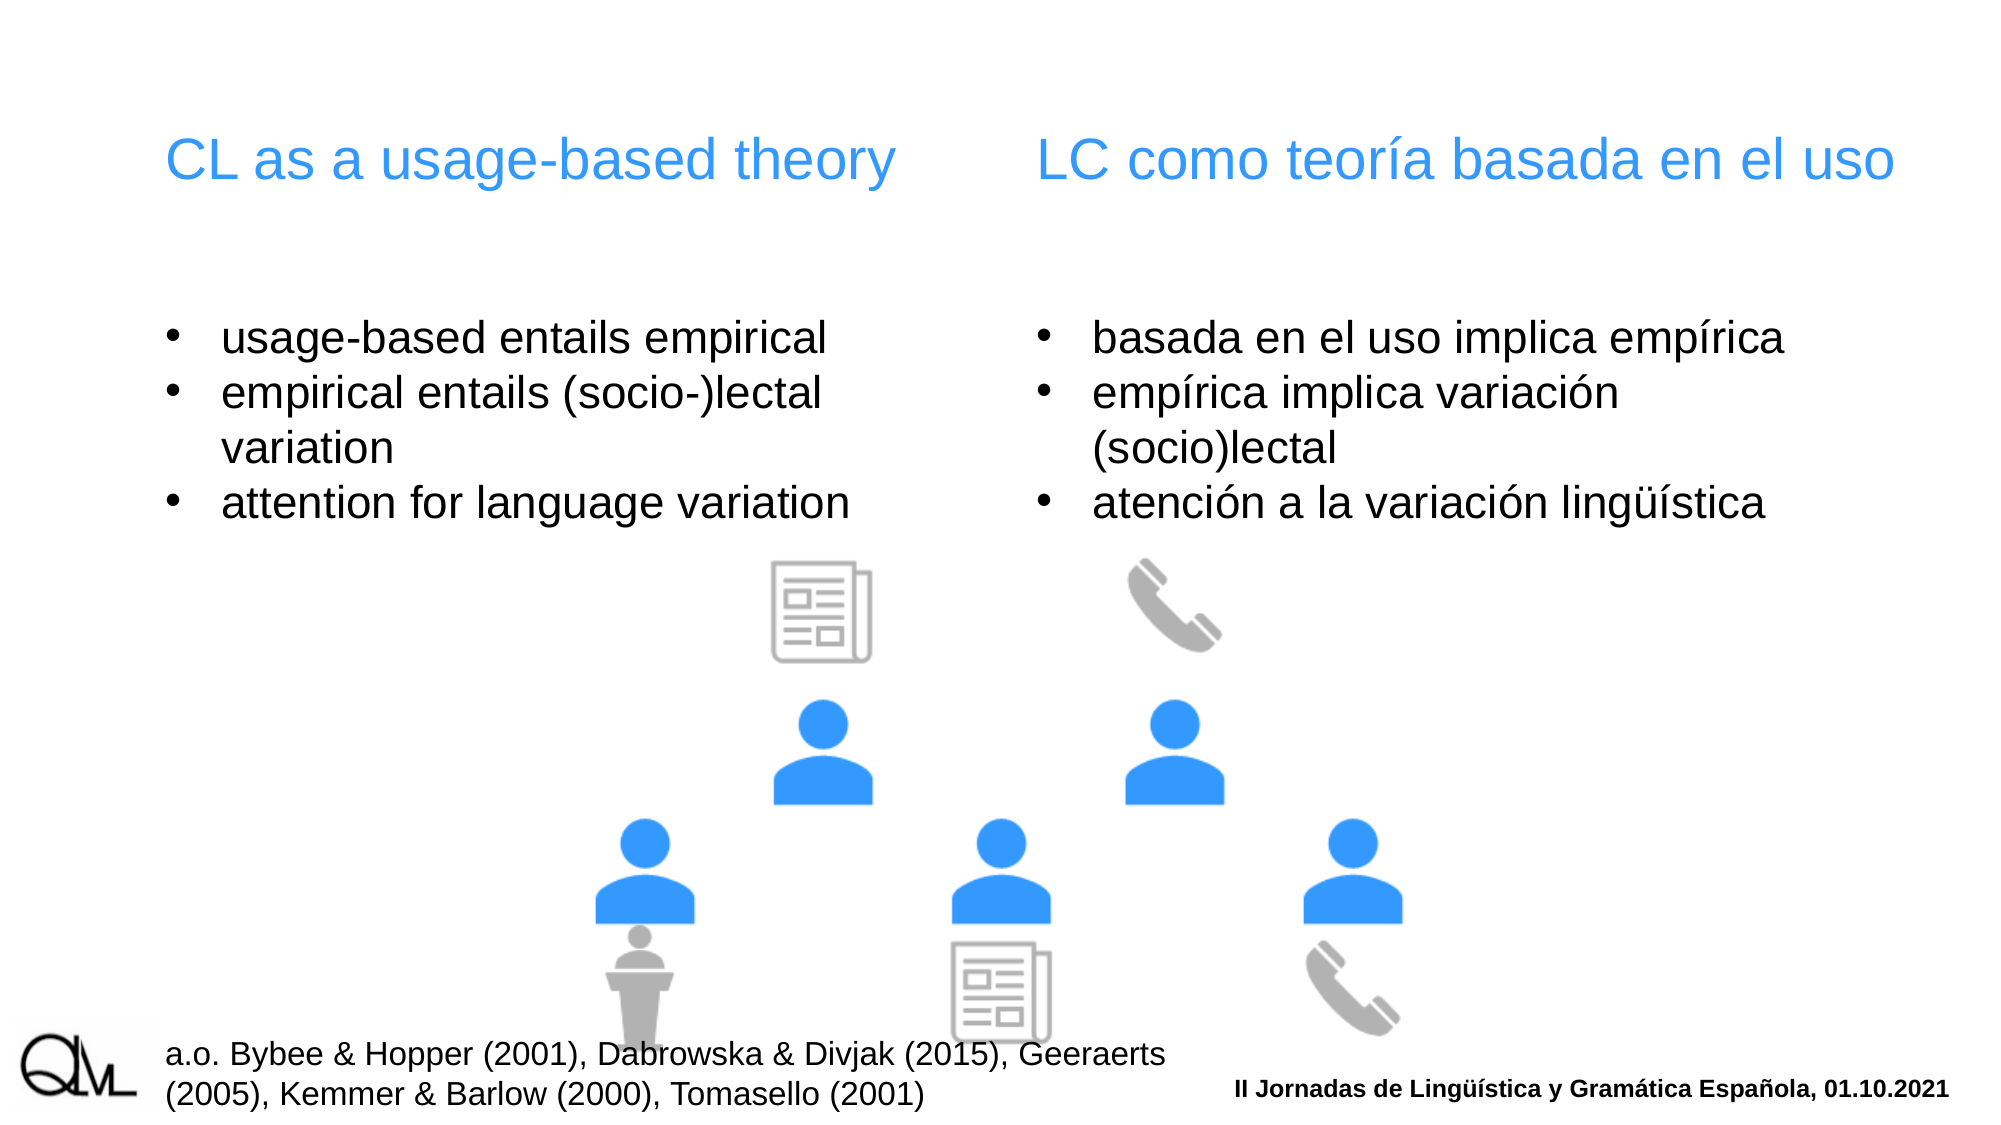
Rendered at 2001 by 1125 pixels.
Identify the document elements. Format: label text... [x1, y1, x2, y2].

text_box a.o. Bybee & Hopper (2001), Dabrowska & Divjak (2015), Geeraerts (2005), Kemmer & Barlow (2000), Tomasello (2001) [149, 1024, 1184, 1120]
picture [12, 1012, 163, 1116]
title CL as a usage-based theory [150, 62, 1000, 250]
picture [570, 537, 1430, 1068]
list usage-based entails empirical empirical entails (socio-)lectal variation attention for language variation [150, 299, 1000, 1000]
list basada en el uso implica empírica empírica implica variación (socio)lectal atención a la variación lingüística [1021, 299, 1872, 1000]
footer II Jornadas de Lingüística y Gramática Española, 01.10.2021 [1183, 1050, 1967, 1125]
title LC como teoría basada en el uso [1021, 62, 1922, 250]
